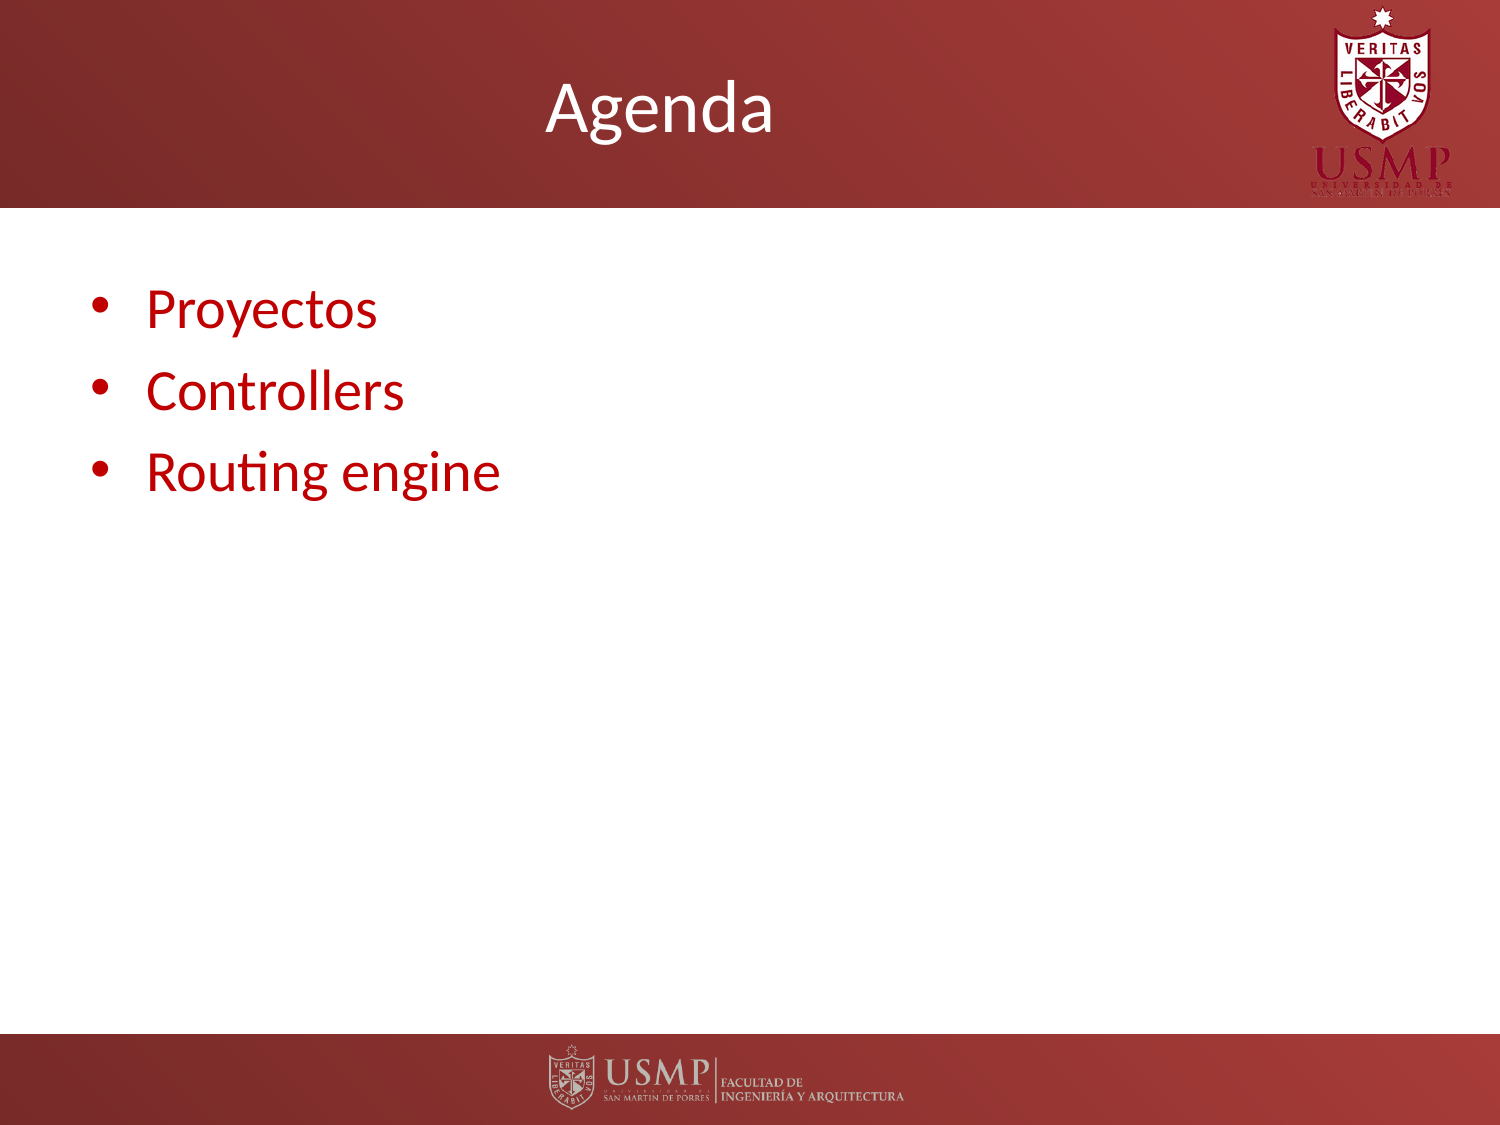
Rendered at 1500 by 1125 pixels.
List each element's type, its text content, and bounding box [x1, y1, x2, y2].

title Agenda [75, 8, 1247, 197]
picture [1281, 5, 1484, 197]
list Proyectos Controllers Routing engine [75, 262, 1425, 1005]
